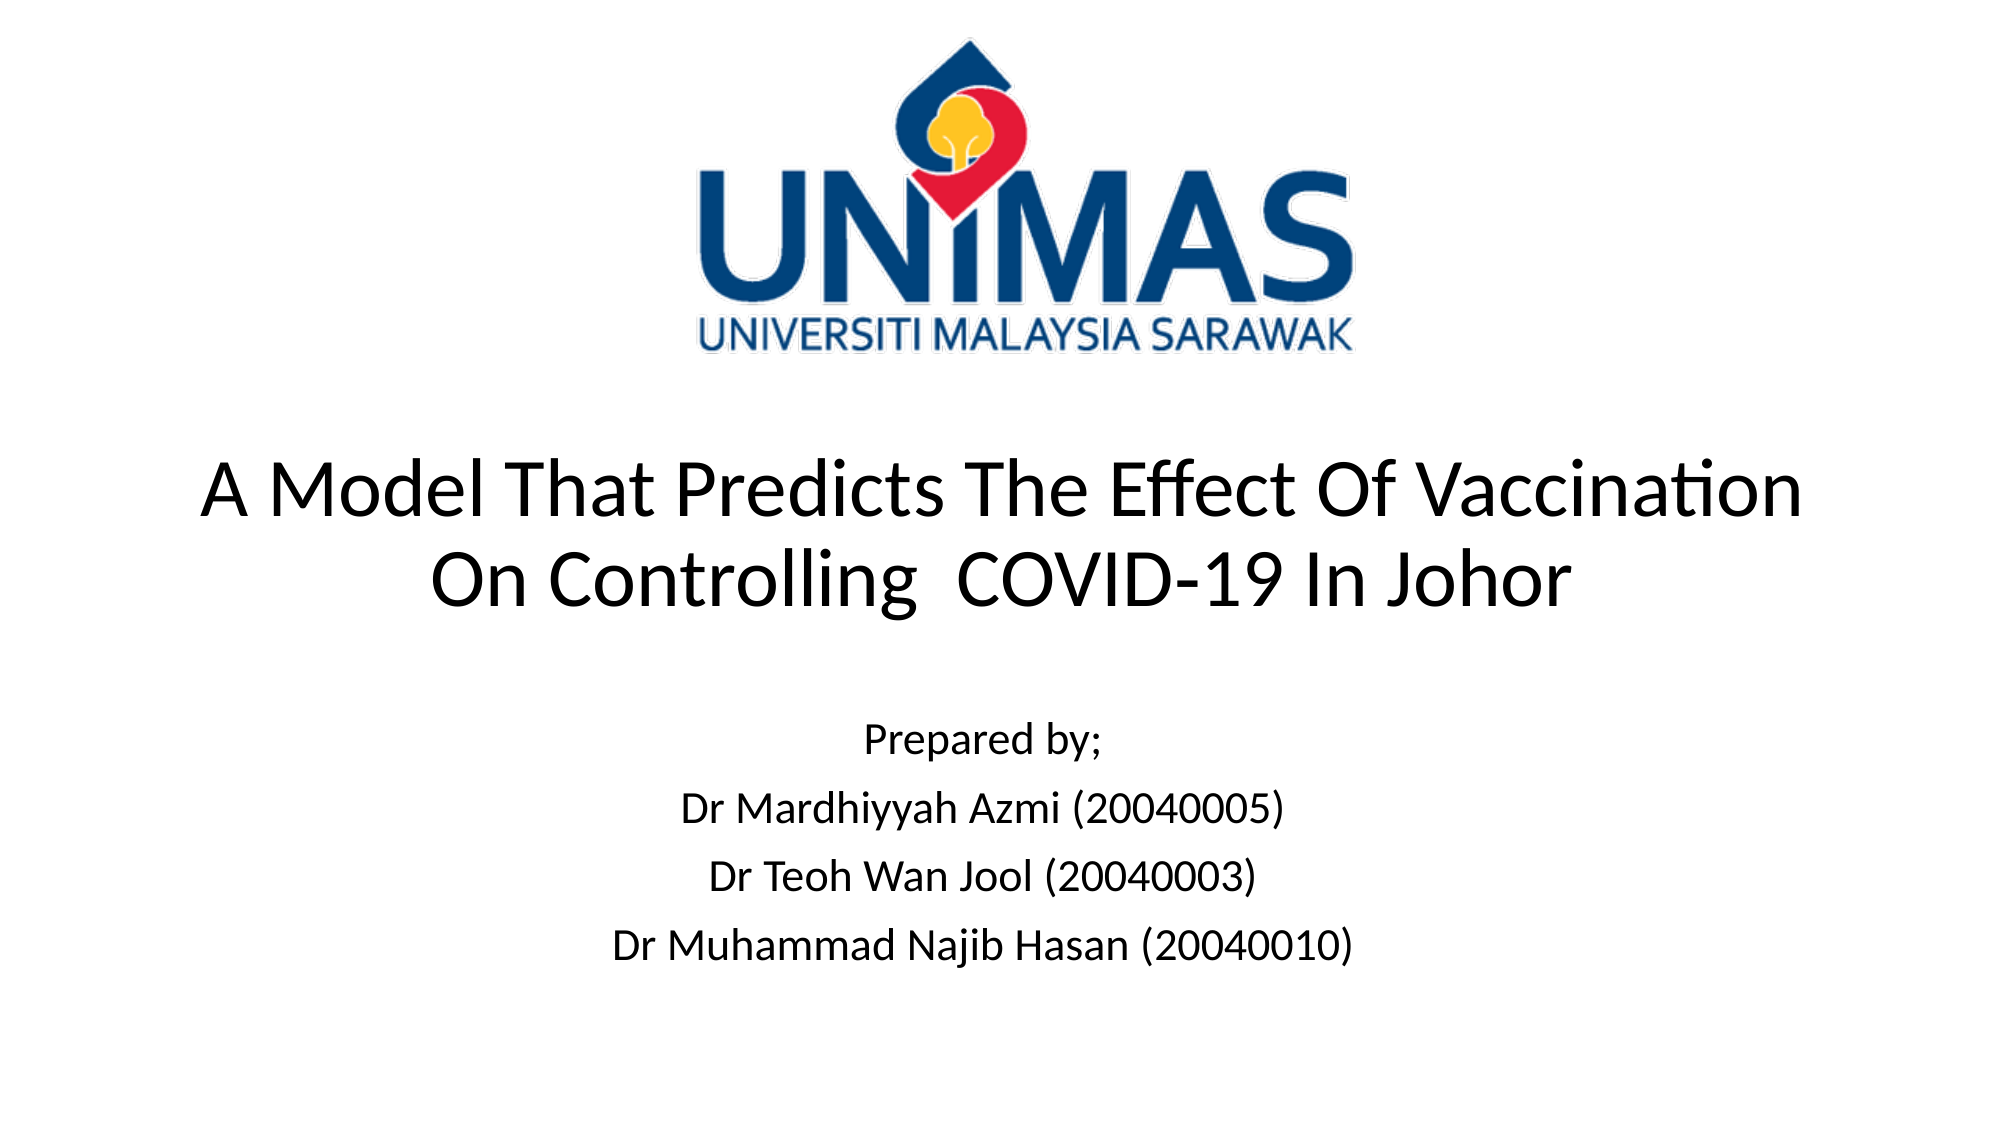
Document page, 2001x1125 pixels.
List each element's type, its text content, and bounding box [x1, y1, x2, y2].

picture [633, 0, 1420, 393]
title A Model That Predicts The Effect Of Vaccination On Controlling COVID‑19 In Johor [178, 302, 1827, 632]
subtitle Prepared by; Dr Mardhiyyah Azmi (20040005) Dr Teoh Wan Jool (20040003) Dr Muhammad Najib Hasan (20040010) [233, 707, 1734, 979]
